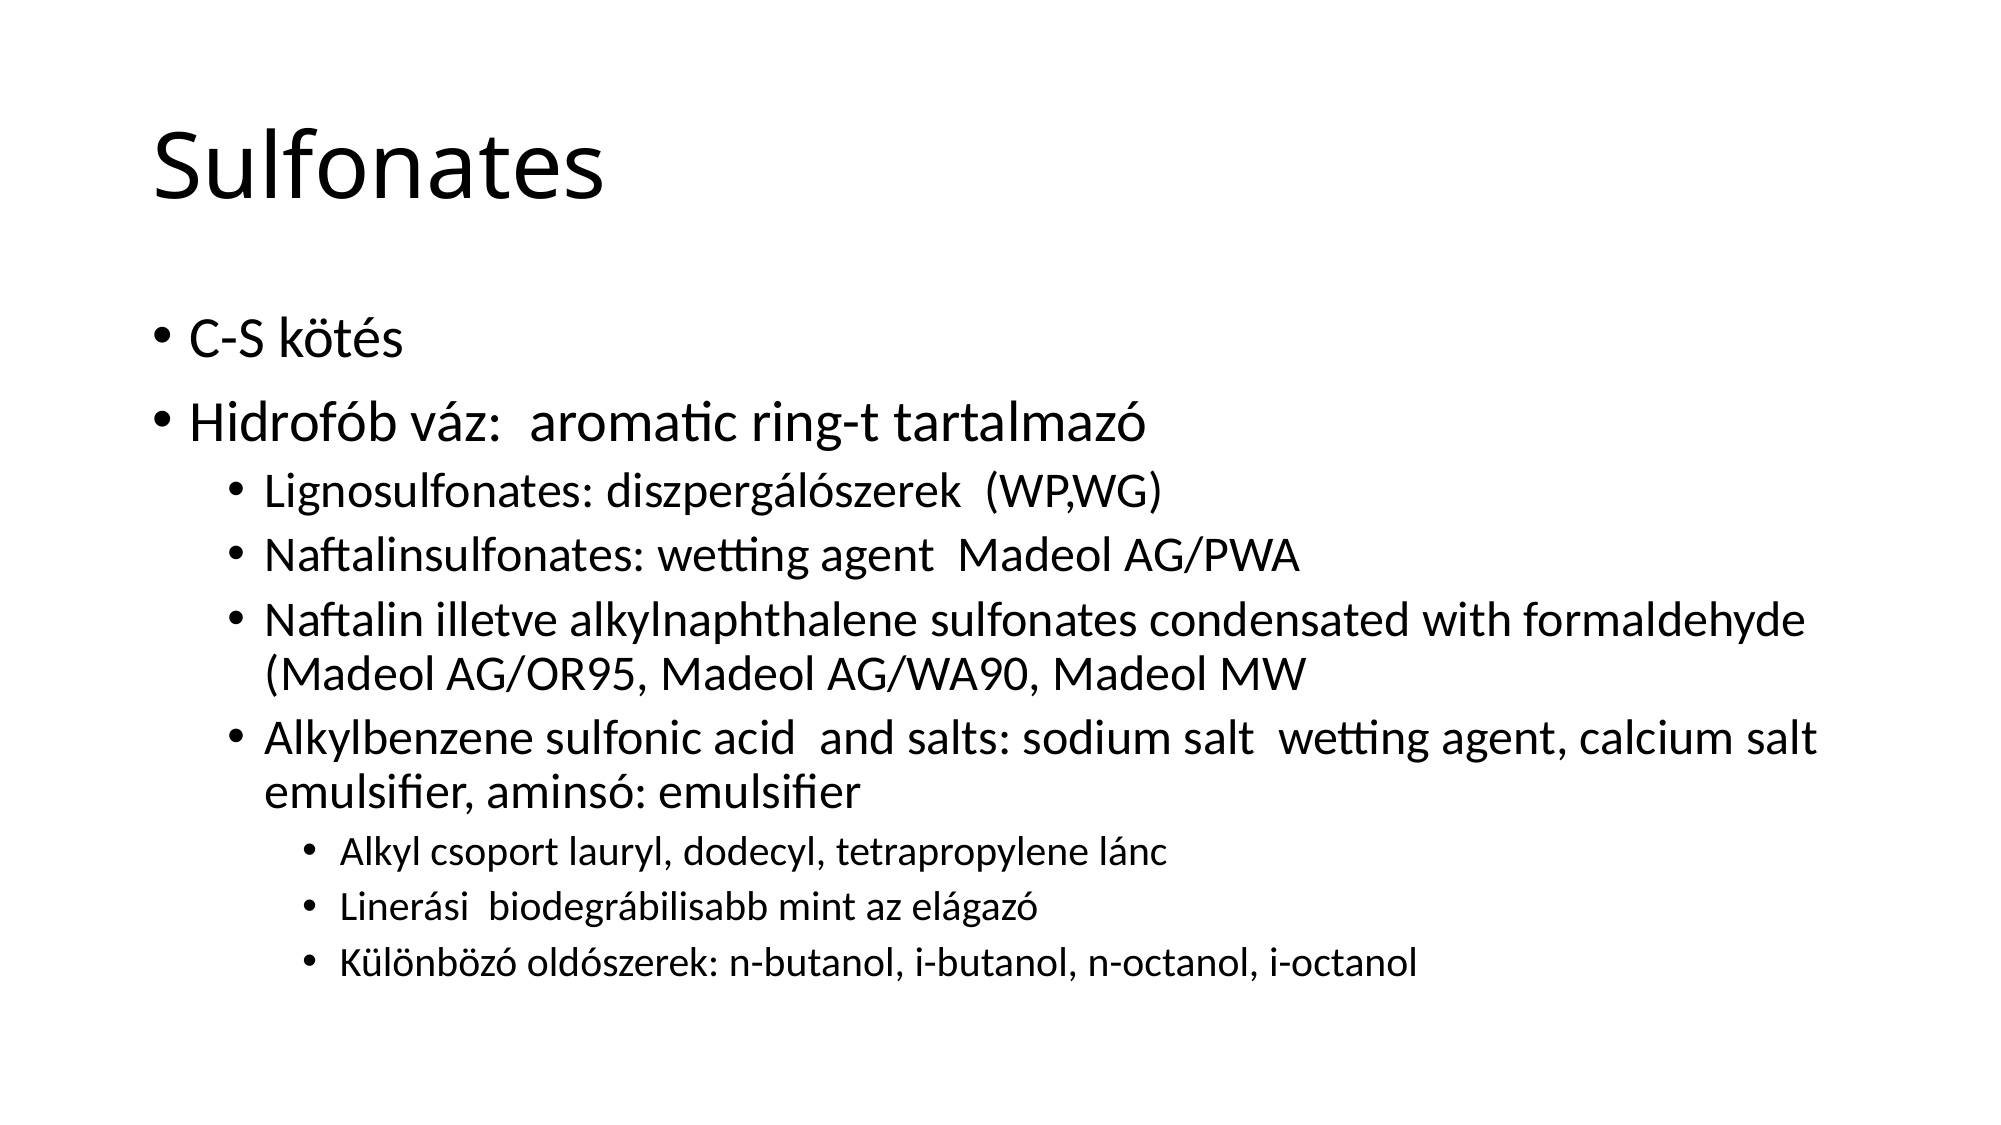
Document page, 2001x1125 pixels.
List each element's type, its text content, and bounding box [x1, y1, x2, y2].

list C-S kötés Hidrofób váz: aromatic ring-t tartalmazó Lignosulfonates: diszpergálószerek (WP,WG) Naftalinsulfonates: wetting agent Madeol AG/PWA Naftalin illetve alkylnaphthalene sulfonates condensated with formaldehyde (Madeol AG/OR95, Madeol AG/WA90, Madeol MW Alkylbenzene sulfonic acid and salts: sodium salt wetting agent, calcium salt emulsifier, aminsó: emulsifier Alkyl csoport lauryl, dodecyl, tetrapropylene lánc Linerási biodegrábilisabb mint az elágazó Különbözó oldószerek: n-butanol, i-butanol, n-octanol, i-octanol [137, 299, 1863, 1014]
title Sulfonates [137, 59, 1863, 278]
